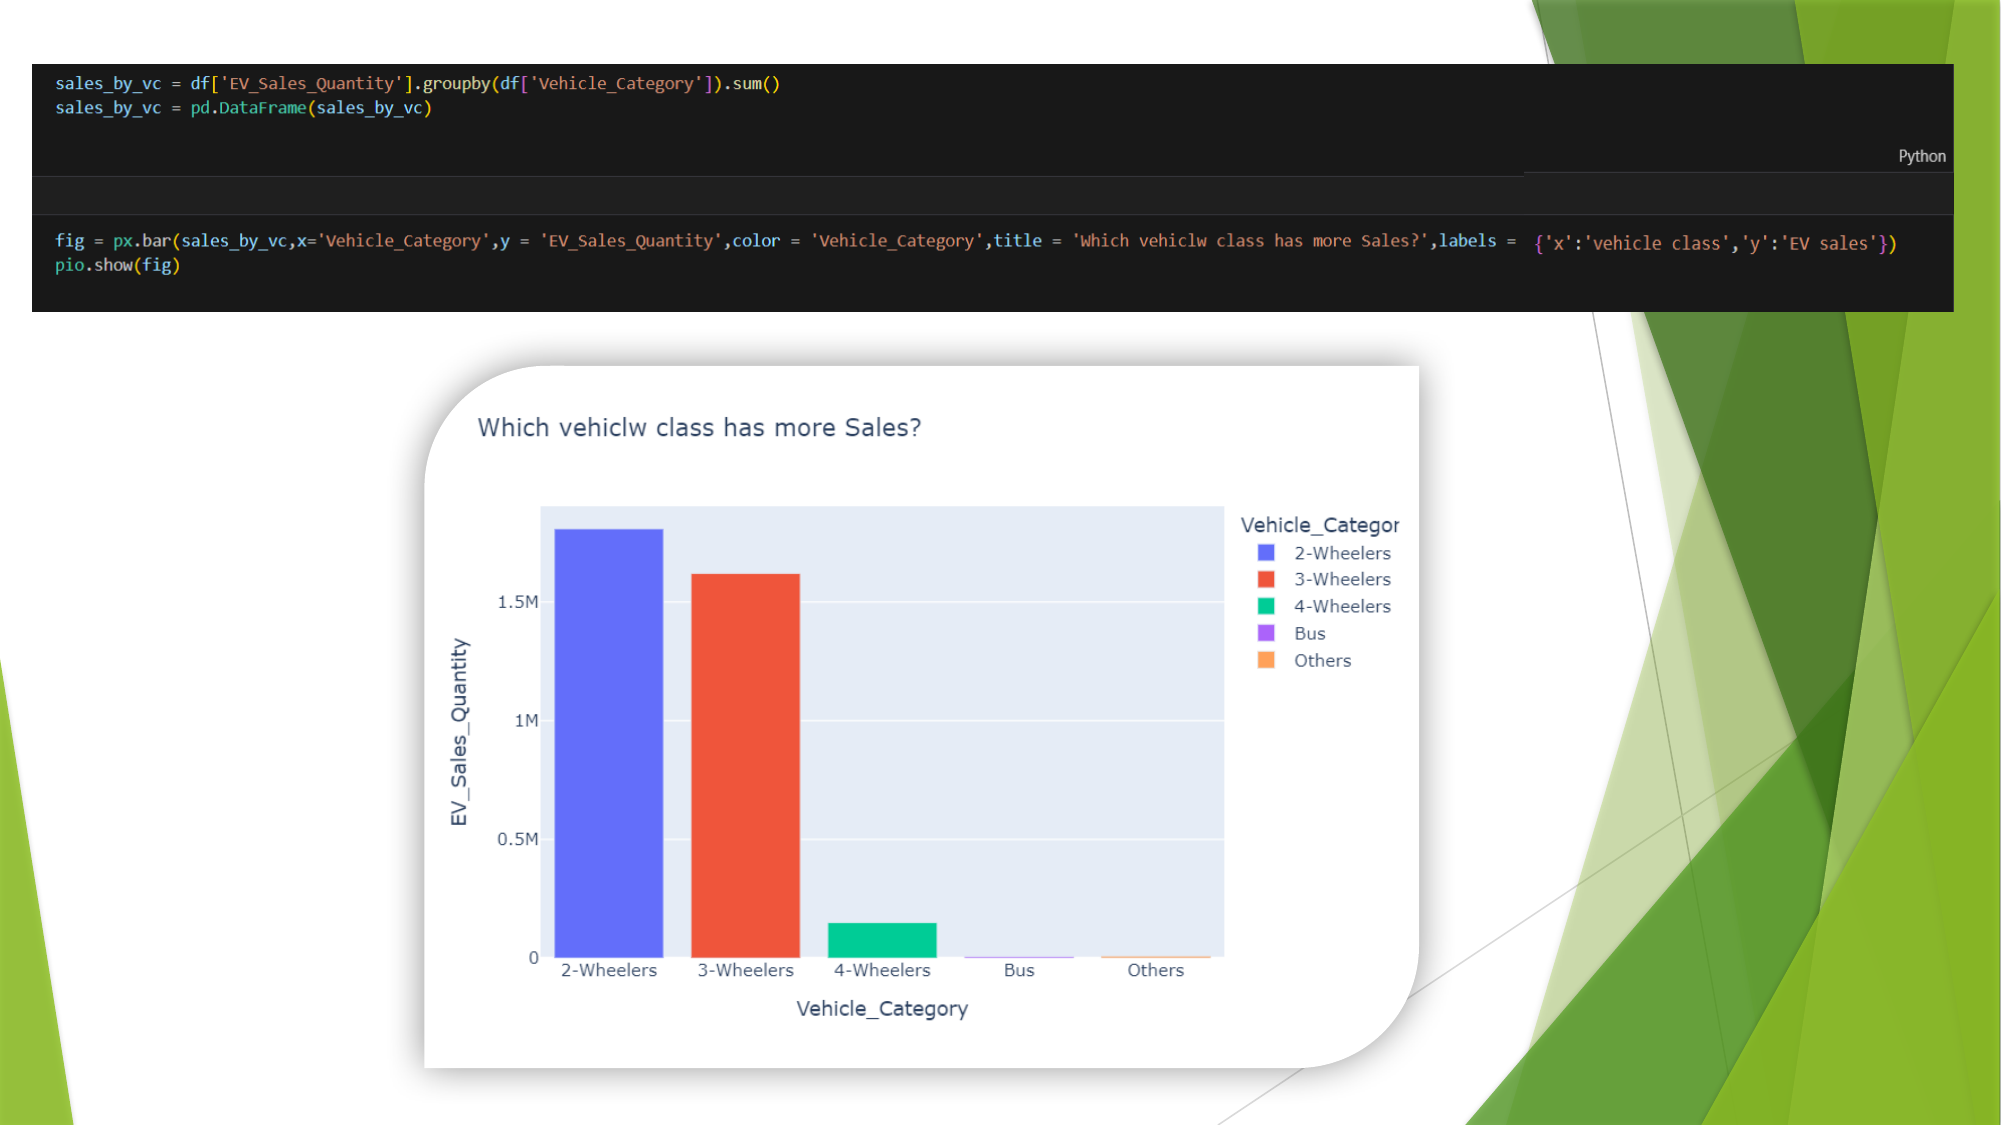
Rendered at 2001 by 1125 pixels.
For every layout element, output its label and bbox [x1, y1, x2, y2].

picture [431, 372, 1413, 1062]
picture [31, 63, 1954, 312]
